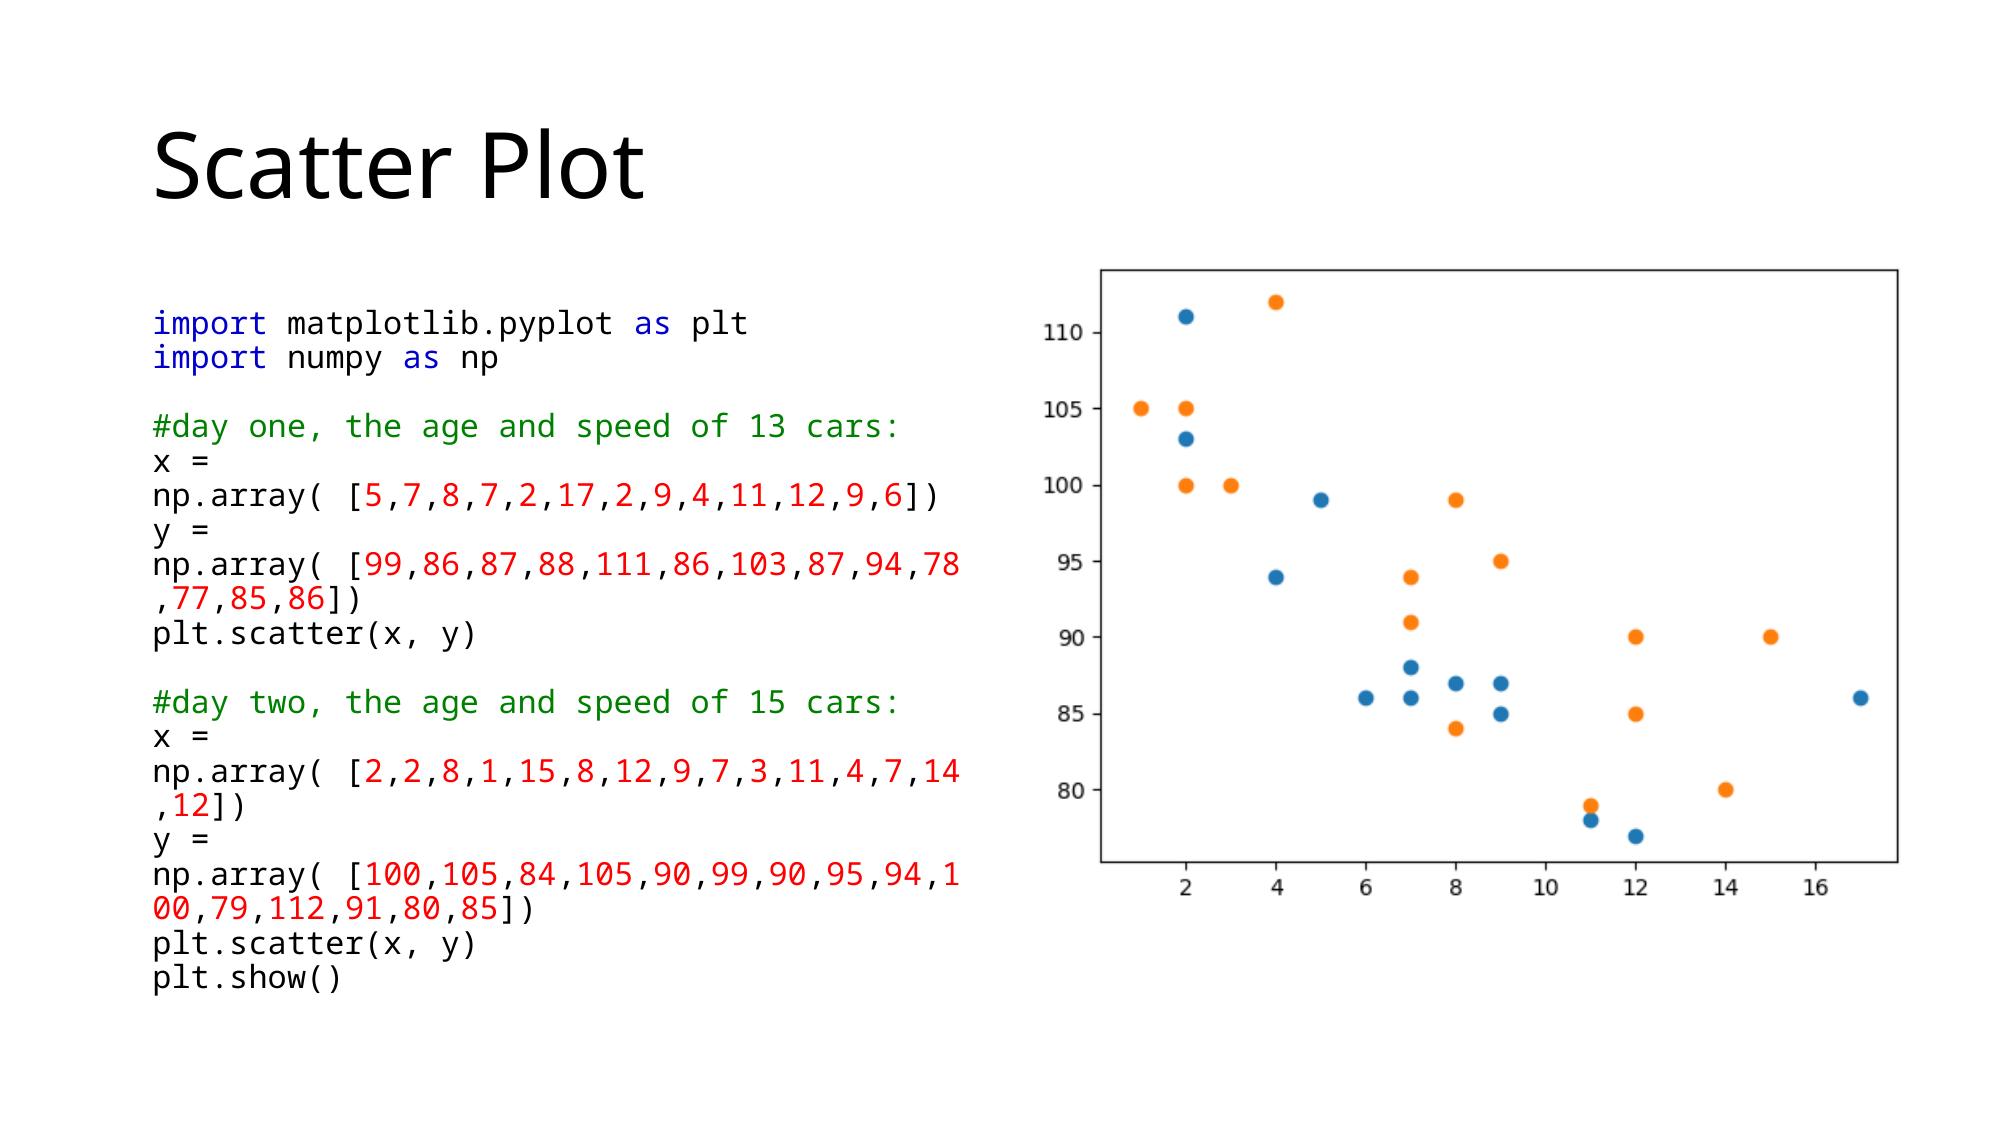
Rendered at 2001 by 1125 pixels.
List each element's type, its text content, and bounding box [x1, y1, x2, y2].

picture [972, 178, 2000, 947]
title Scatter Plot [137, 59, 1863, 278]
list import matplotlib.pyplot as plt import numpy as np #day one, the age and speed of 13 cars: x = np.array( [5,7,8,7,2,17,2,9,4,11,12,9,6]) y = np.array( [99,86,87,88,111,86,103,87,94,78,77,85,86]) plt.scatter(x, y) #day two, the age and speed of 15 cars: x = np.array( [2,2,8,1,15,8,12,9,7,3,11,4,7,14,12]) y = np.array( [100,105,84,105,90,99,90,95,94,100,79,112,91,80,85]) plt.scatter(x, y) plt.show() [137, 299, 988, 1014]
